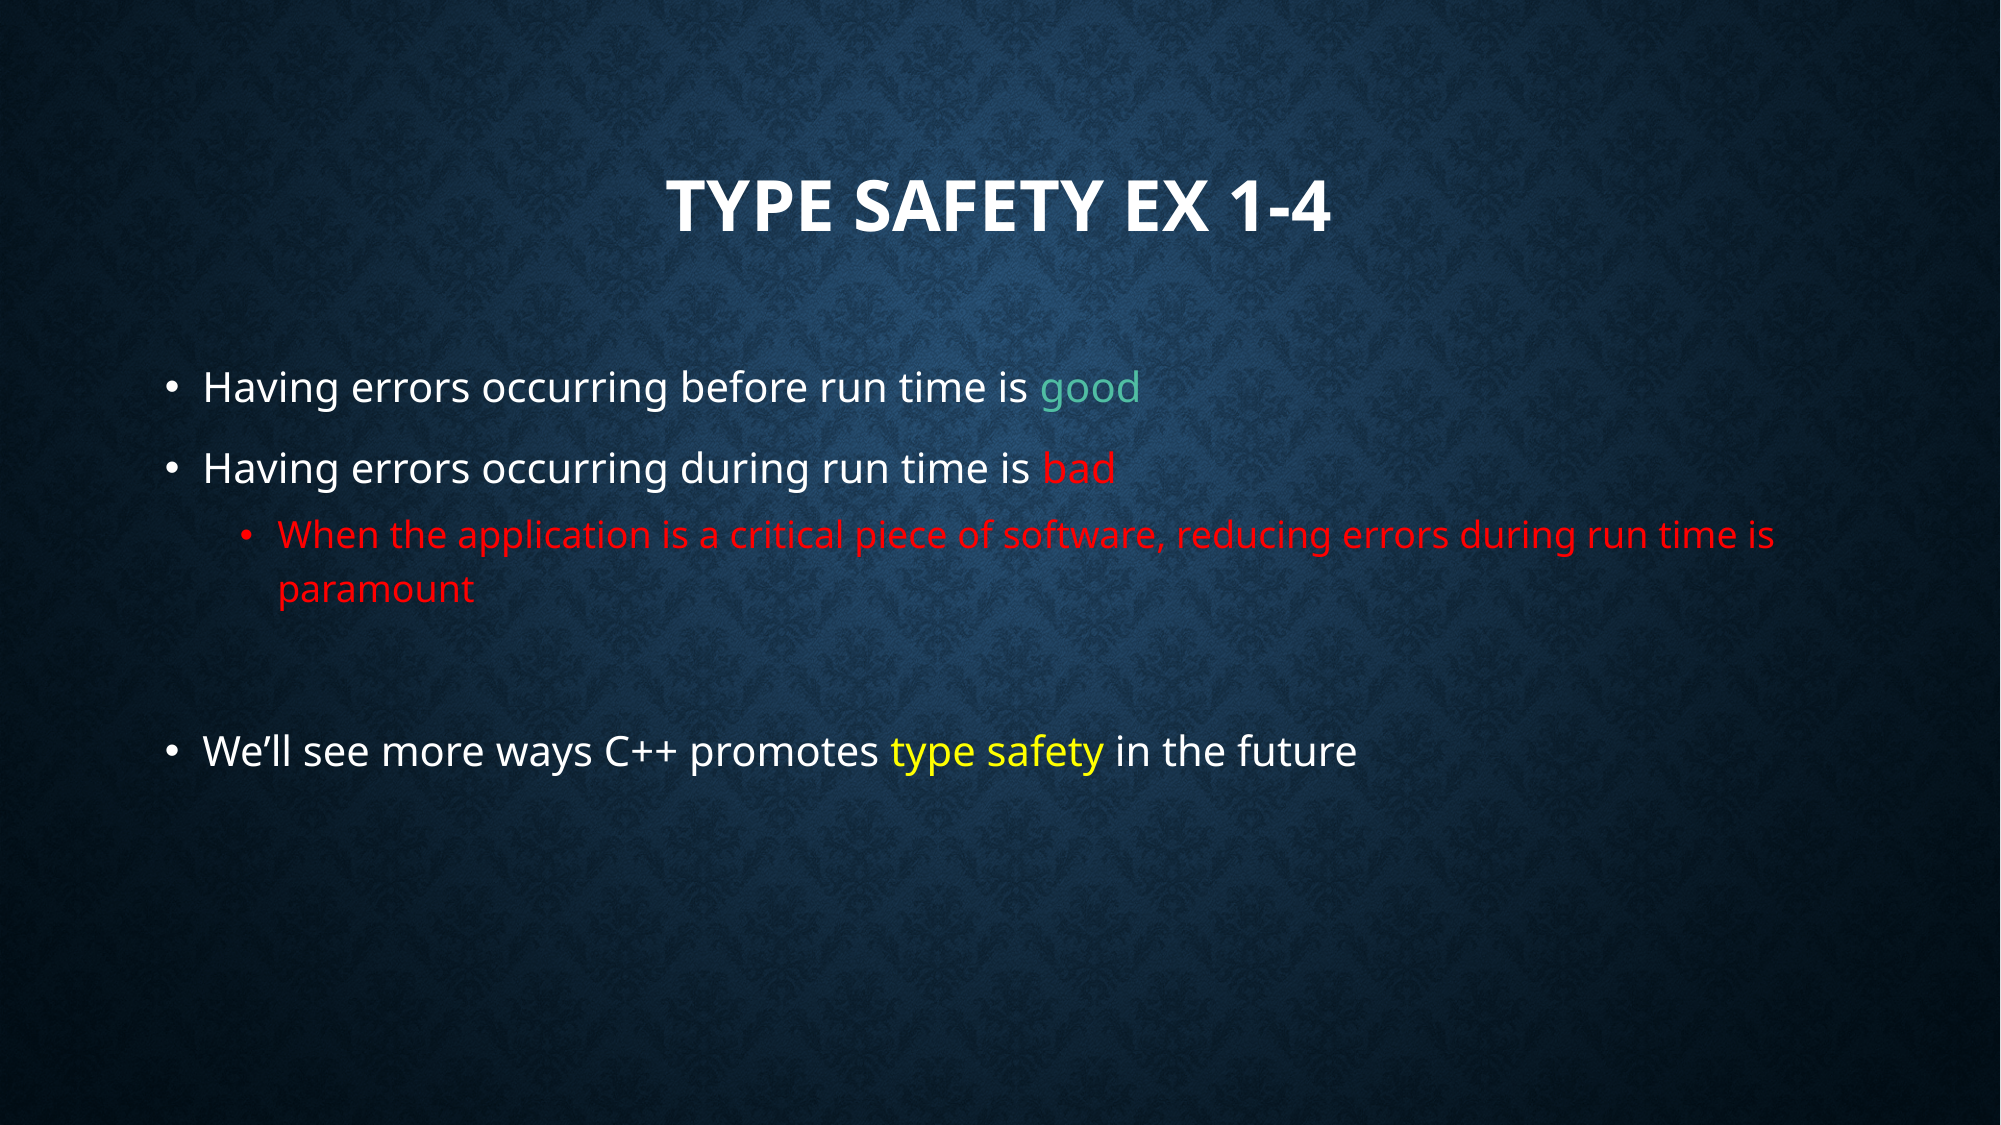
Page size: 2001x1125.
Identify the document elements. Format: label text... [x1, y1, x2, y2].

title Type Safety Ex 1-4 [149, 99, 1849, 318]
list Having errors occurring before run time is good Having errors occurring during run time is bad When the application is a critical piece of software, reducing errors during run time is paramount We’ll see more ways C++ promotes type safety in the future [149, 343, 1849, 950]
